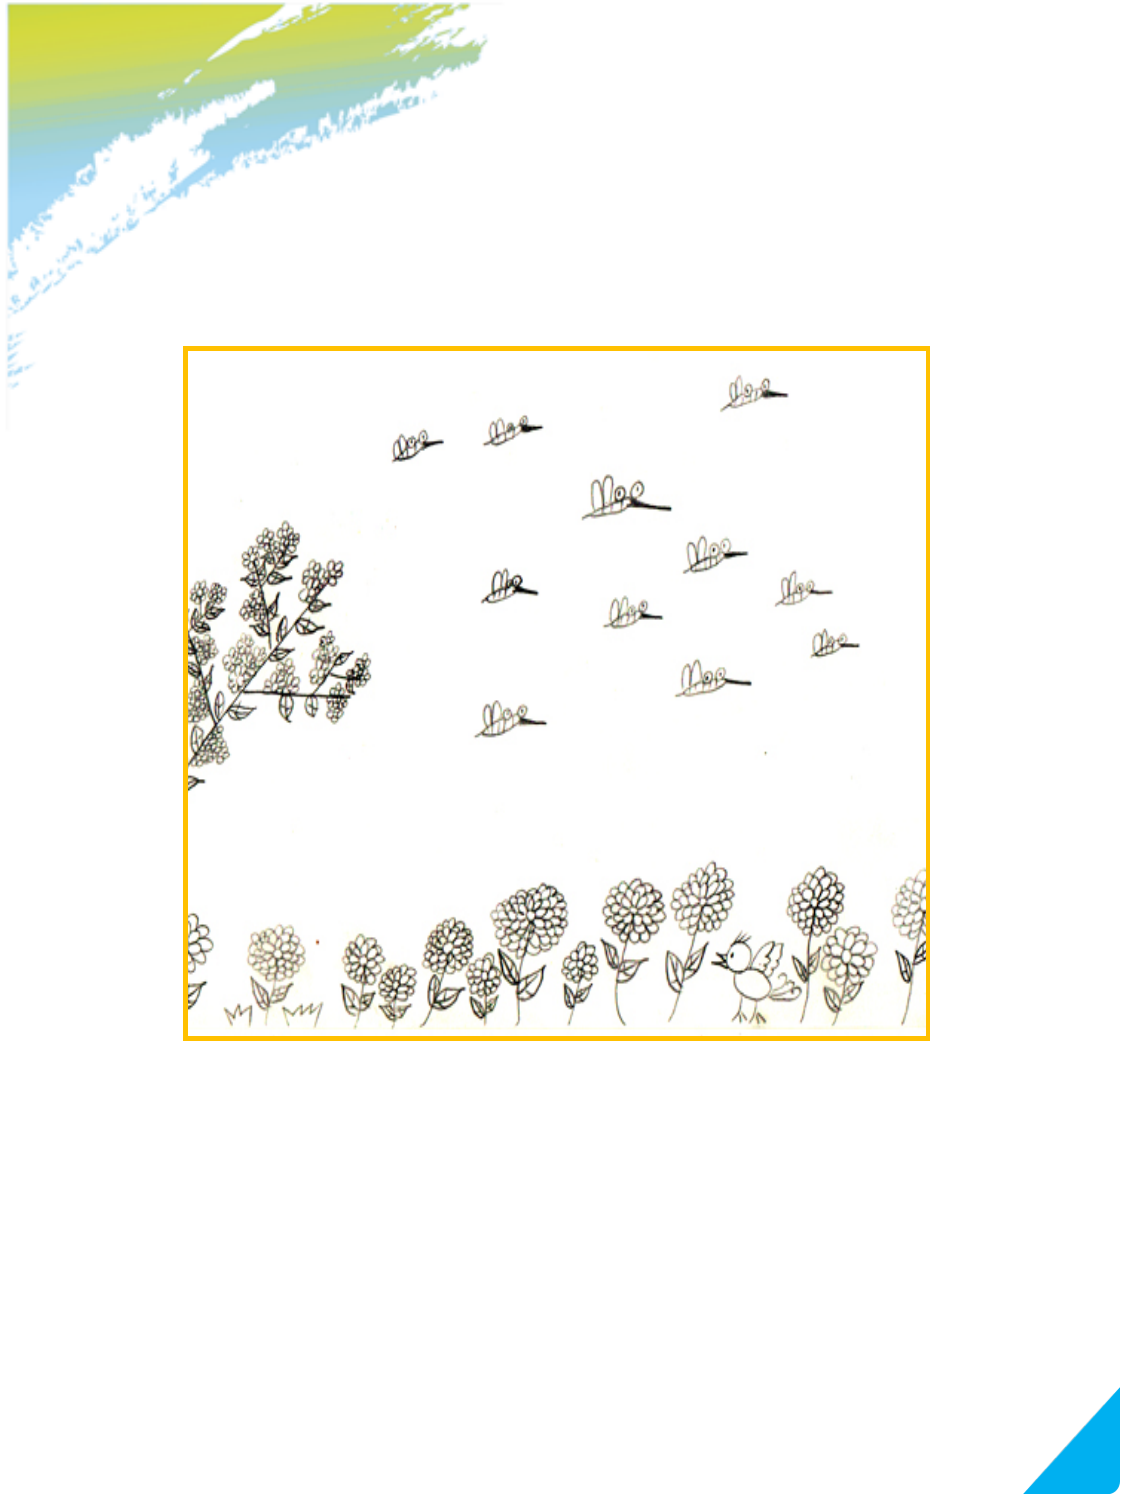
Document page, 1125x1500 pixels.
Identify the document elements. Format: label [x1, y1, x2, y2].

text_box [0, 0, 521, 440]
picture [1023, 1387, 1118, 1492]
picture [184, 348, 927, 1039]
picture [1114, 1487, 1120, 1494]
